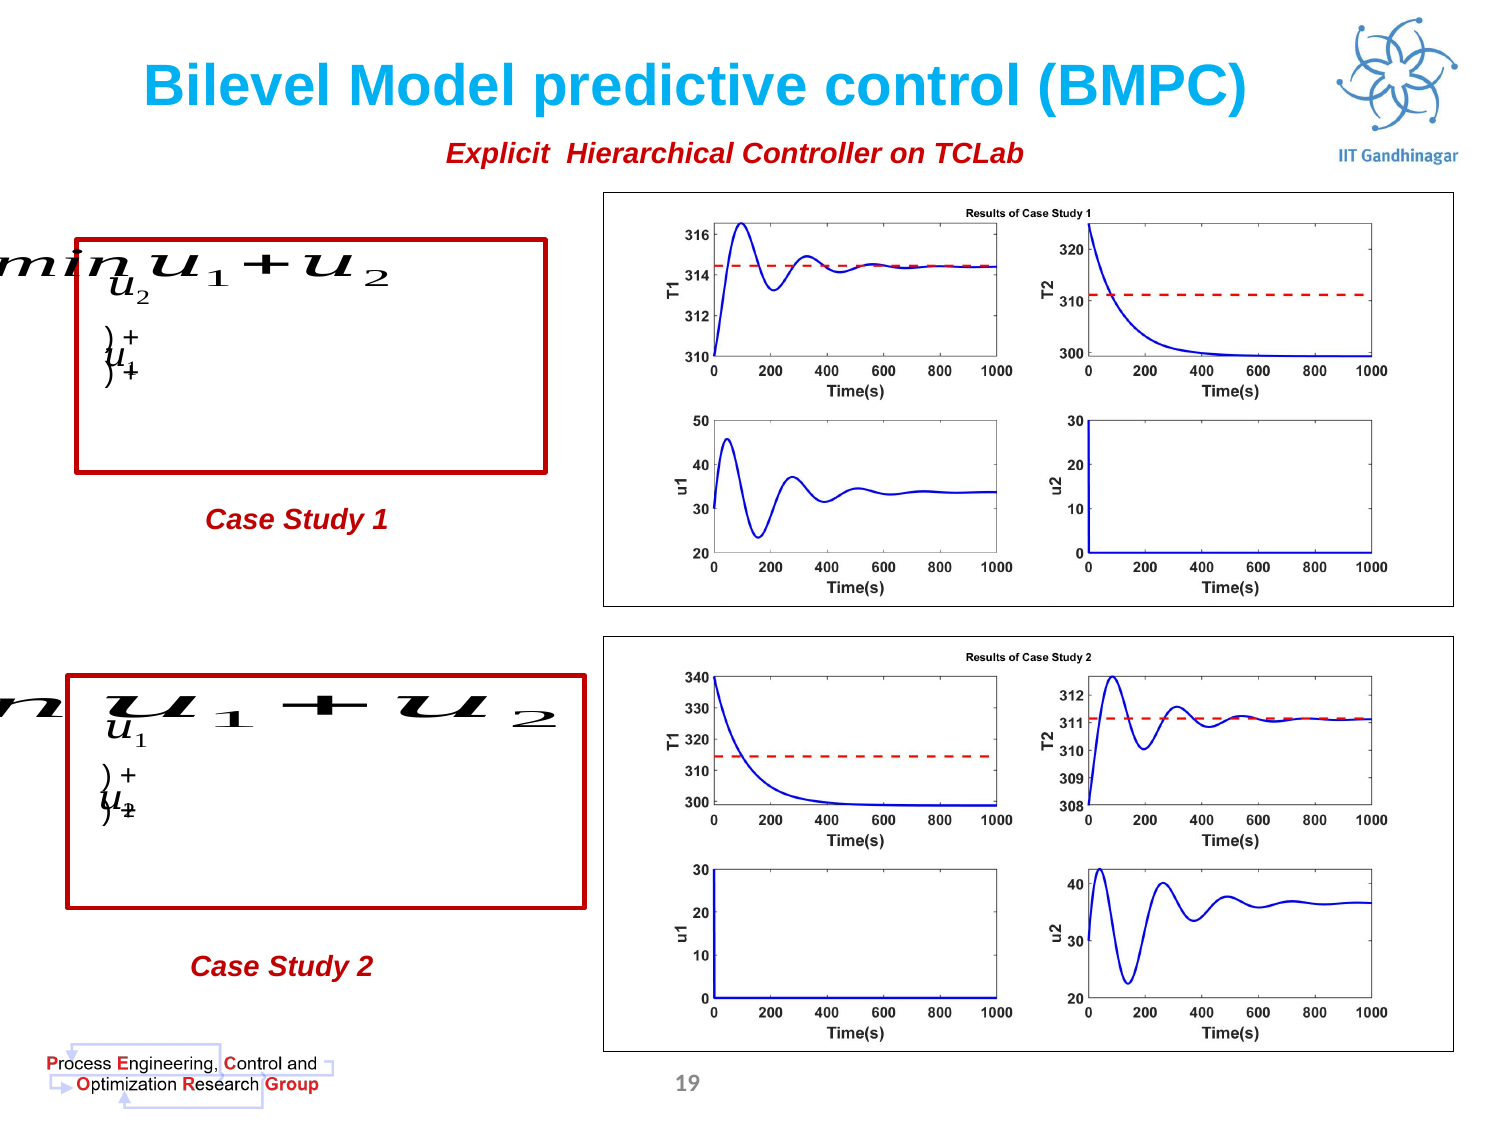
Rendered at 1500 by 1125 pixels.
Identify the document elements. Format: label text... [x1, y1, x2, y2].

text_box Case Study 1 [190, 493, 431, 543]
picture [603, 191, 1454, 607]
text_box [76, 239, 546, 473]
picture [45, 1042, 335, 1109]
picture [1311, 0, 1492, 178]
text_box Bilevel Model predictive control (BMPC) [100, 39, 1293, 125]
text_box Case Study 2 [175, 939, 393, 990]
text_box Explicit Hierarchical Controller on TCLab [420, 127, 1051, 177]
picture [603, 636, 1454, 1052]
text_box [67, 675, 585, 908]
slide_number 19 [635, 1060, 740, 1112]
